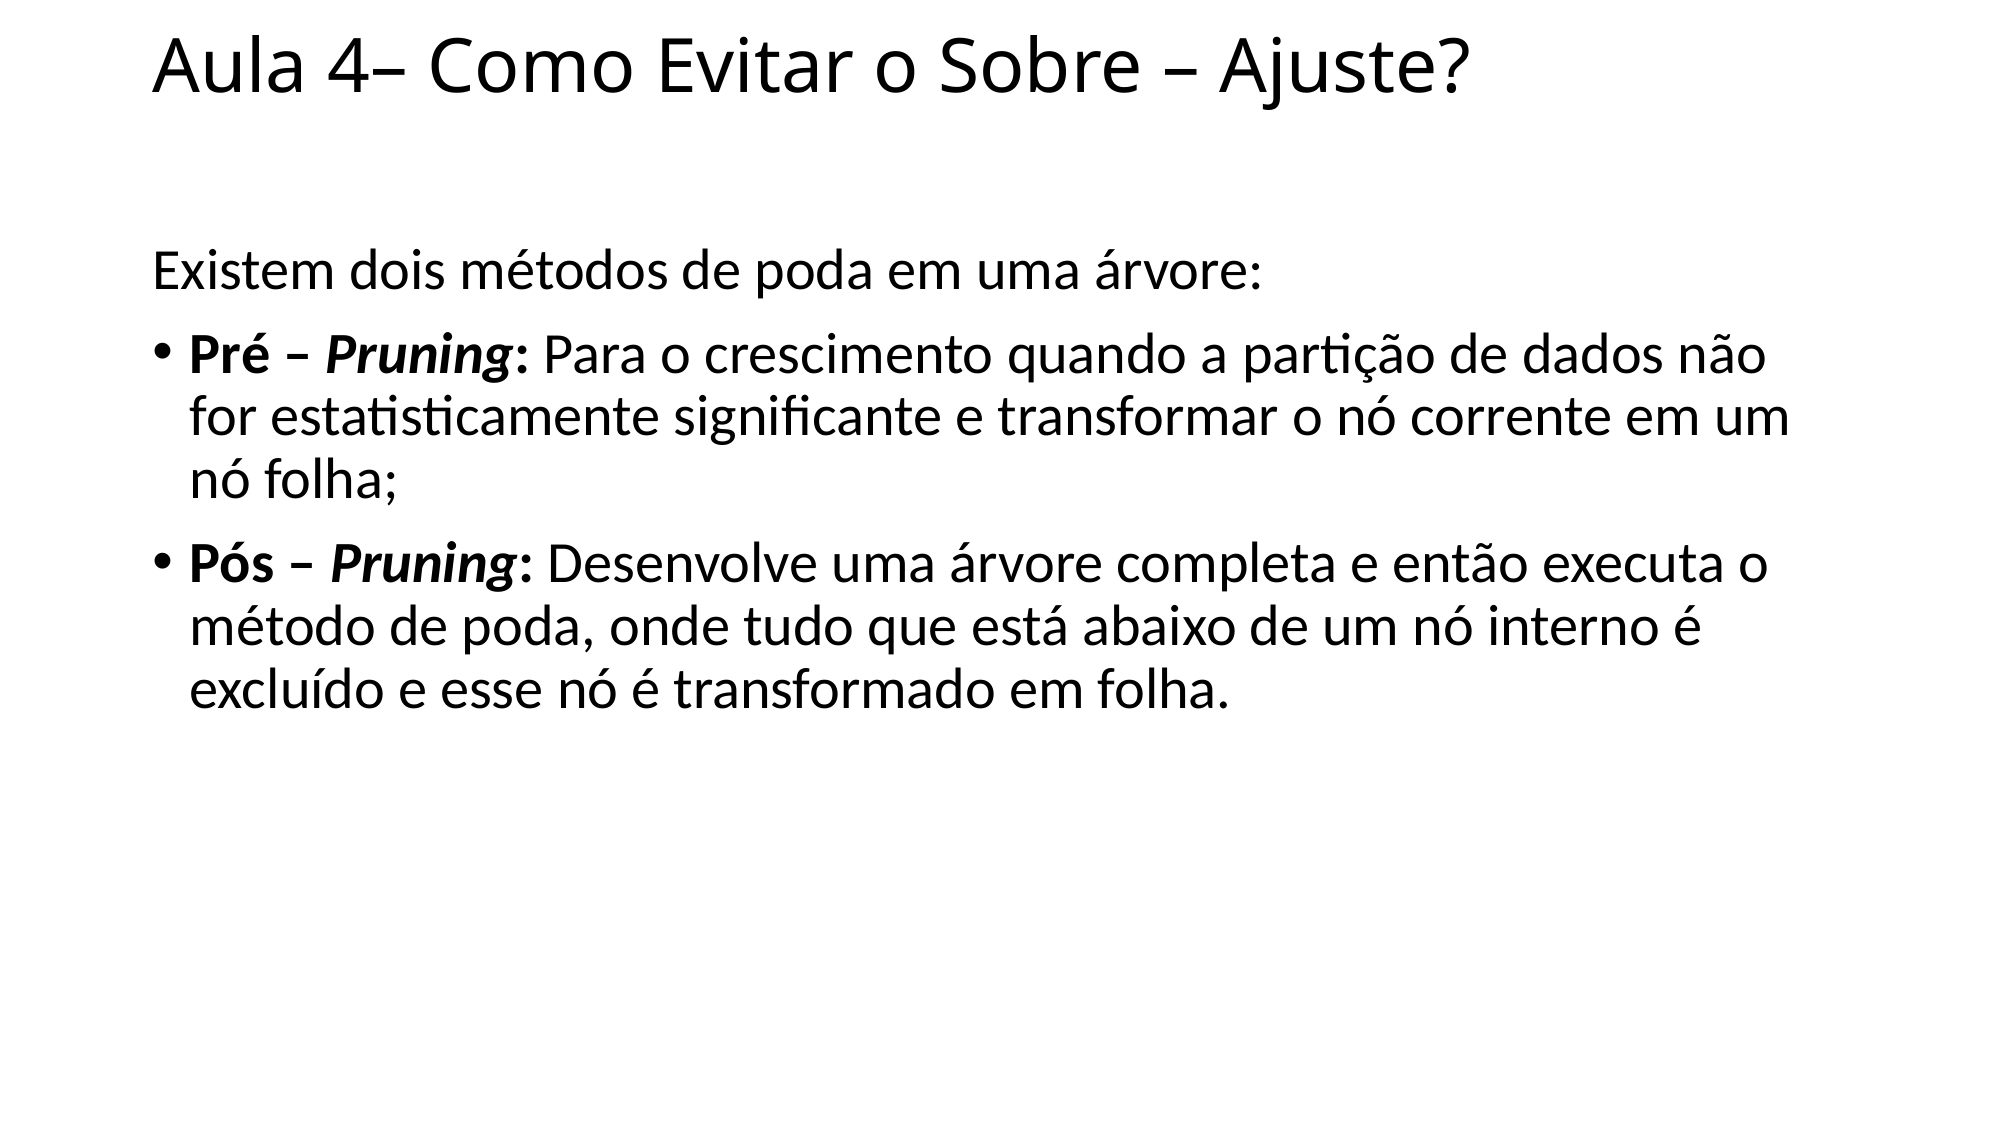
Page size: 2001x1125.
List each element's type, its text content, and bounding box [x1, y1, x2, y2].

list Existem dois métodos de poda em uma árvore: Pré – Pruning: Para o crescimento quando a partição de dados não for estatisticamente significante e transformar o nó corrente em um nó folha; Pós – Pruning: Desenvolve uma árvore completa e então executa o método de poda, onde tudo que está abaixo de um nó interno é excluído e esse nó é transformado em folha. [137, 140, 1863, 1029]
title Aula 4– Como Evitar o Sobre – Ajuste? [137, 0, 1863, 138]
